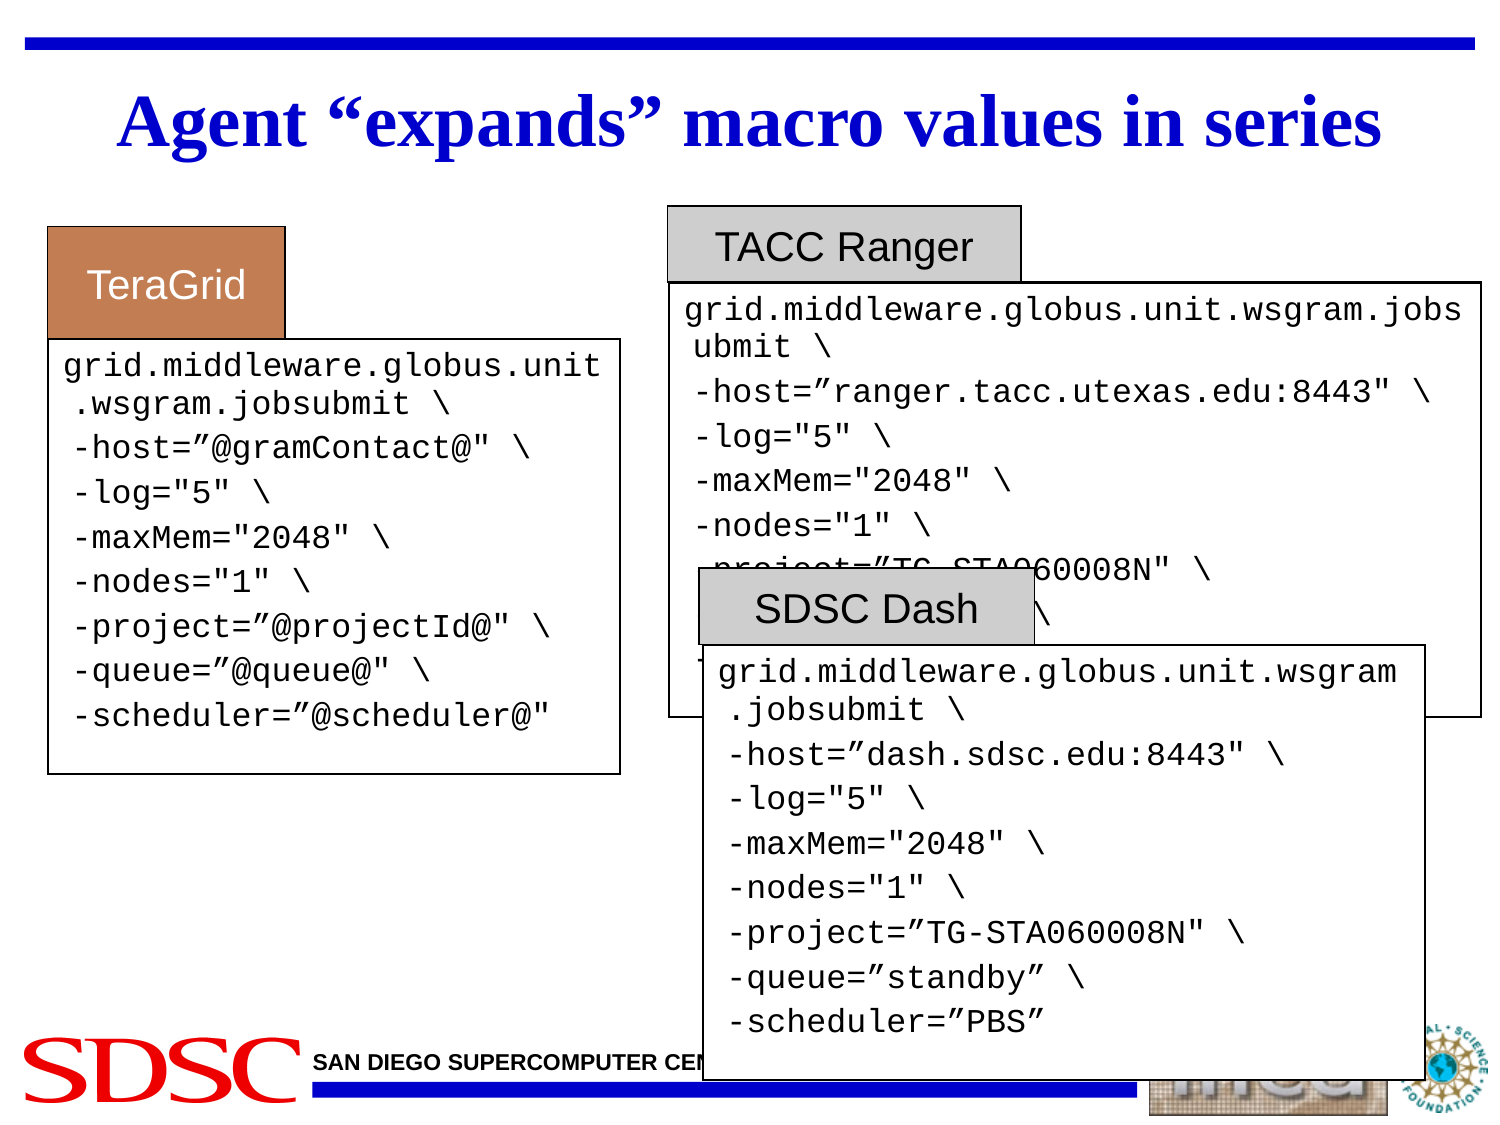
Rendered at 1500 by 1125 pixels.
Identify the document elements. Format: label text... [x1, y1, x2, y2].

text_box TeraGrid [47, 226, 286, 339]
picture [1149, 1080, 1388, 1116]
text_box grid.middleware.globus.unit.wsgram.jobsubmit \ -host=”dash.sdsc.edu:8443" \ -log="5" \ -maxMem="2048" \ -nodes="1" \ -project=”TG-STA060008N" \ -queue=”standby” \ -scheduler=”PBS” [702, 645, 1425, 1080]
picture [24, 1037, 300, 1103]
text_box TACC Ranger [667, 206, 1022, 283]
title Agent “expands” macro values in series [61, 36, 1438, 209]
picture [1397, 1024, 1488, 1113]
text_box grid.middleware.globus.unit.wsgram.jobsubmit \ -host=”ranger.tacc.utexas.edu:8443" \ -log="5" \ -maxMem="2048" \ -nodes="1" \ -project=”TG-STA060008N" \ -queue=”@queue@" \ -scheduler=”@scheduler@" [669, 282, 1481, 718]
text_box grid.middleware.globus.unit.wsgram.jobsubmit \ -host=”@gramContact@" \ -log="5" \ -maxMem="2048" \ -nodes="1" \ -project=”@projectId@" \ -queue=”@queue@" \ -scheduler=”@scheduler@" [48, 338, 621, 774]
text_box SDSC Dash [698, 568, 1035, 645]
